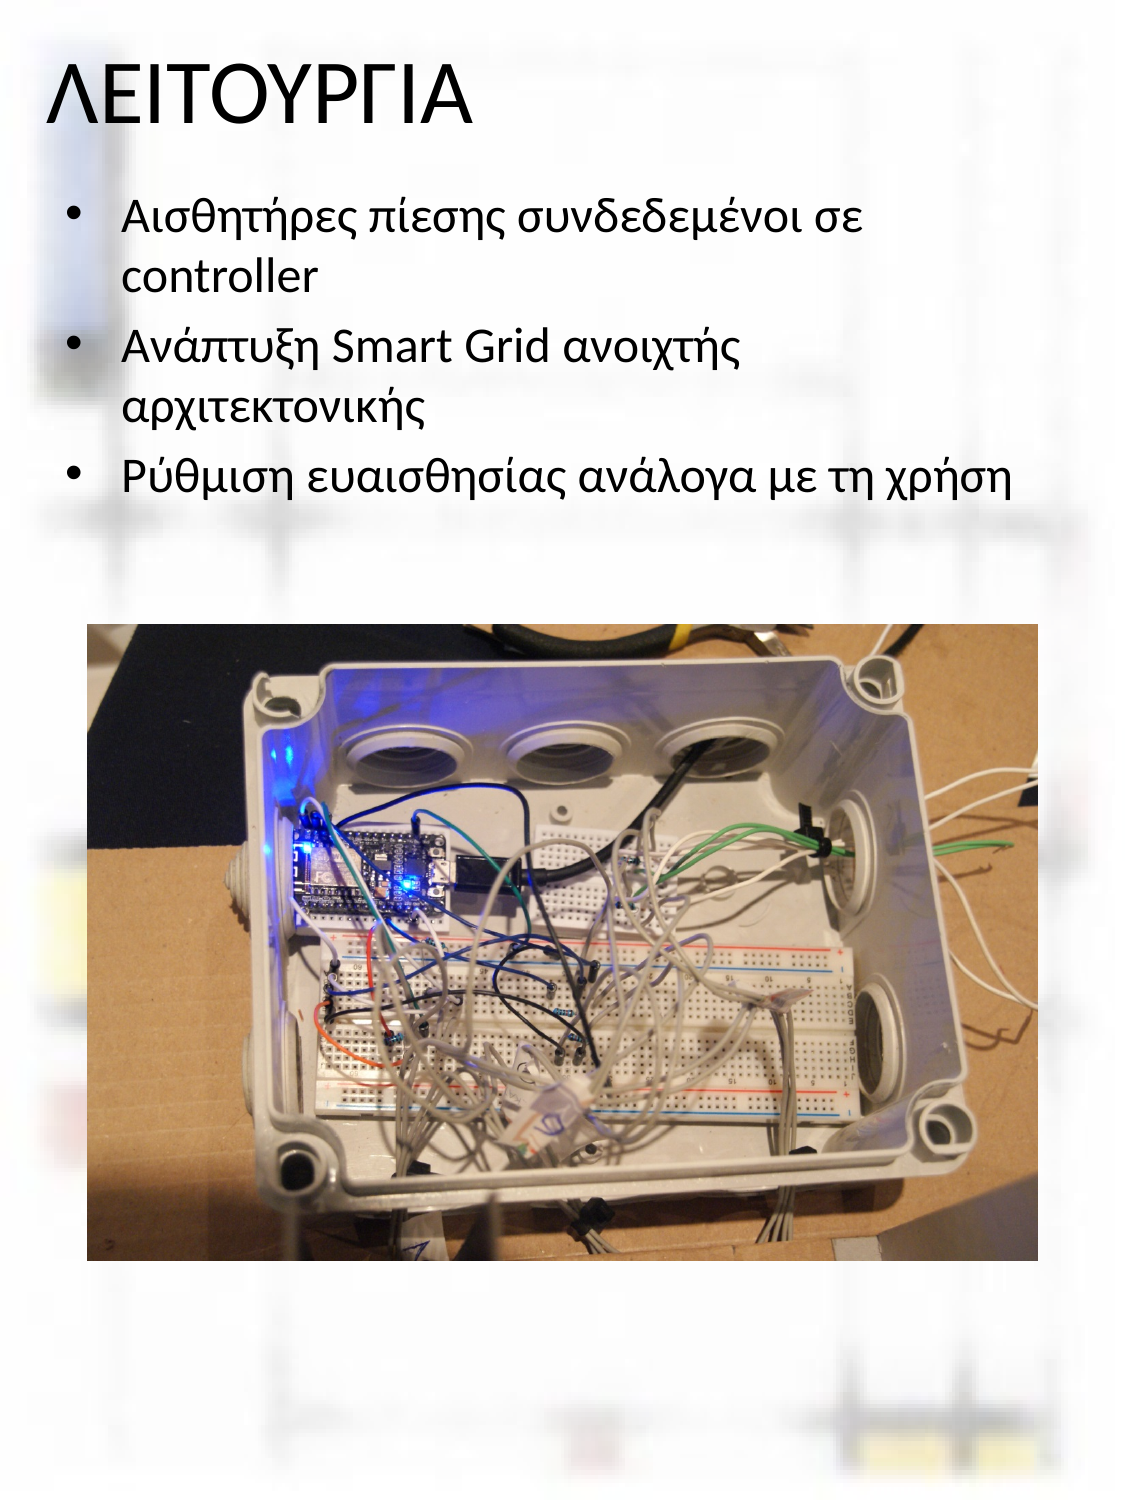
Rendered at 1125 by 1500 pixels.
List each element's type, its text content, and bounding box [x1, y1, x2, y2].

list Αισθητήρες πίεσης συνδεδεμένοι σε controller Ανάπτυξη Smart Grid ανοιχτής αρχιτεκτονικής Ρύθμιση ευαισθησίας ανάλογα με τη χρήση [50, 174, 1069, 538]
title ΛΕΙΤΟΥΡΓΙΑ [0, 0, 524, 174]
picture [87, 624, 1038, 1262]
